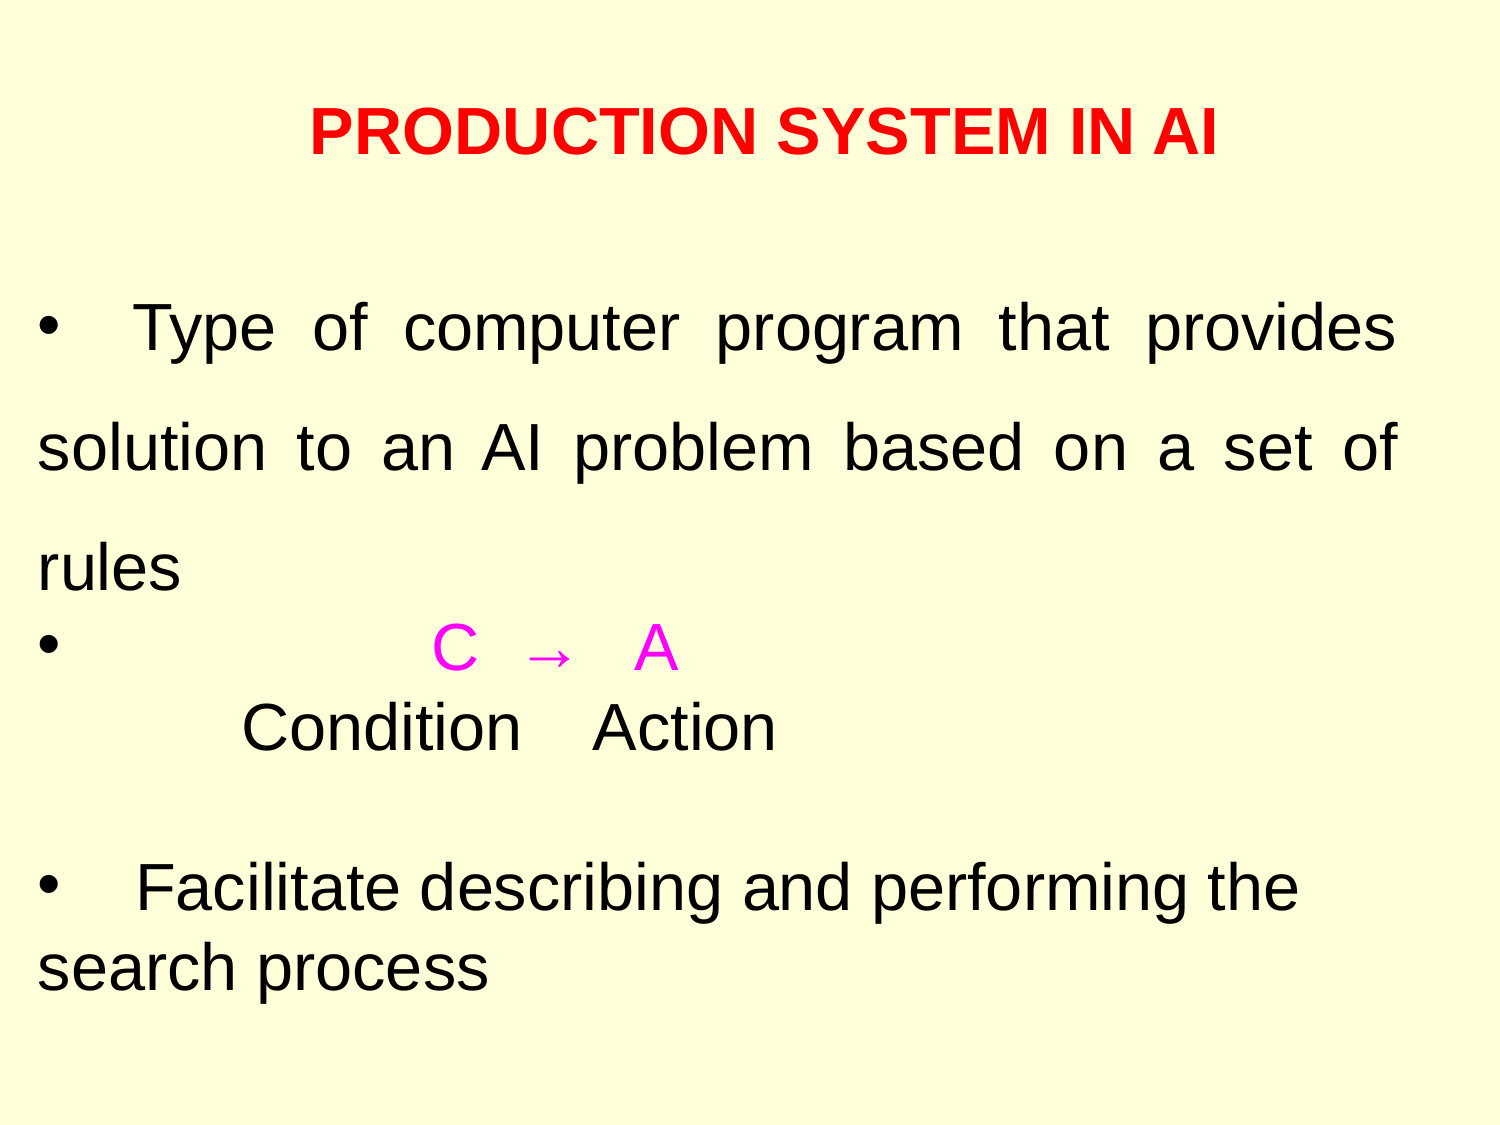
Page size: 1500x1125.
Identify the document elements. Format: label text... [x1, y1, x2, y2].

title PRODUCTION SYSTEM IN AI [162, 87, 1368, 169]
list Type of computer program that provides solution to an AI problem based on a set of rules C → A Condition Action Facilitate describing and performing the search process [37, 243, 1399, 1093]
